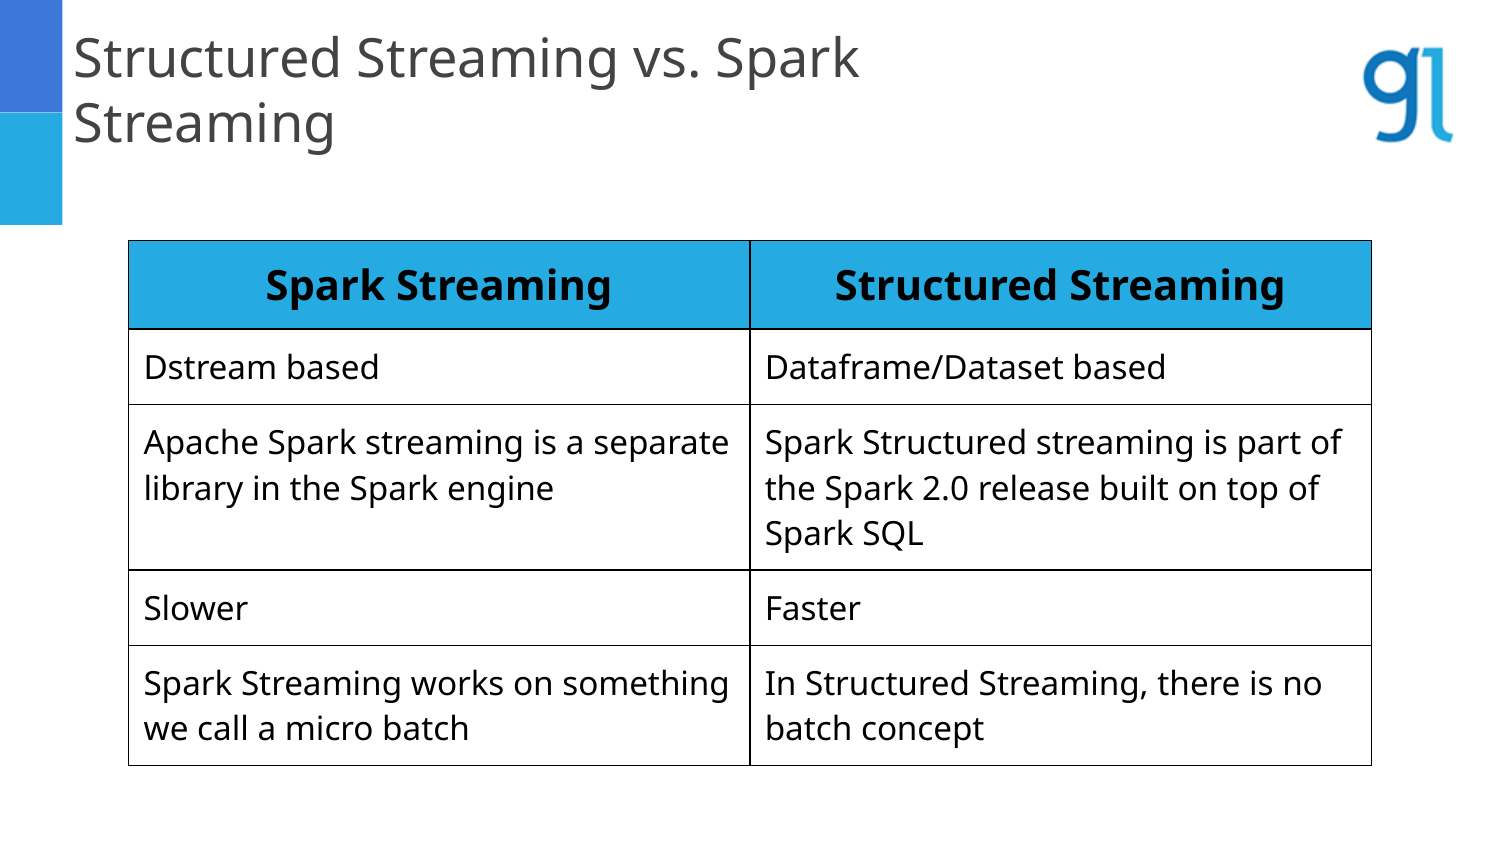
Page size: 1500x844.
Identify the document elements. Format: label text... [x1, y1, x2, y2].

table_cell Spark Structured streaming is part of the Spark 2.0 release built on top of Spark SQL [751, 405, 1371, 569]
picture [1338, 25, 1478, 166]
table_cell In Structured Streaming, there is no batch concept [751, 646, 1371, 765]
table_cell Faster [751, 571, 1371, 645]
table_header Spark Streaming [129, 241, 749, 328]
table_cell Dstream based [129, 330, 749, 404]
table_cell Slower [129, 571, 749, 645]
table_cell Dataframe/Dataset based [751, 330, 1371, 404]
table_cell Spark Streaming works on something we call a micro batch [129, 646, 749, 765]
text_box Structured Streaming vs. Spark Streaming [59, 58, 1118, 118]
table_header Structured Streaming [751, 241, 1371, 328]
table_cell Apache Spark streaming is a separate library in the Spark engine [129, 405, 749, 569]
